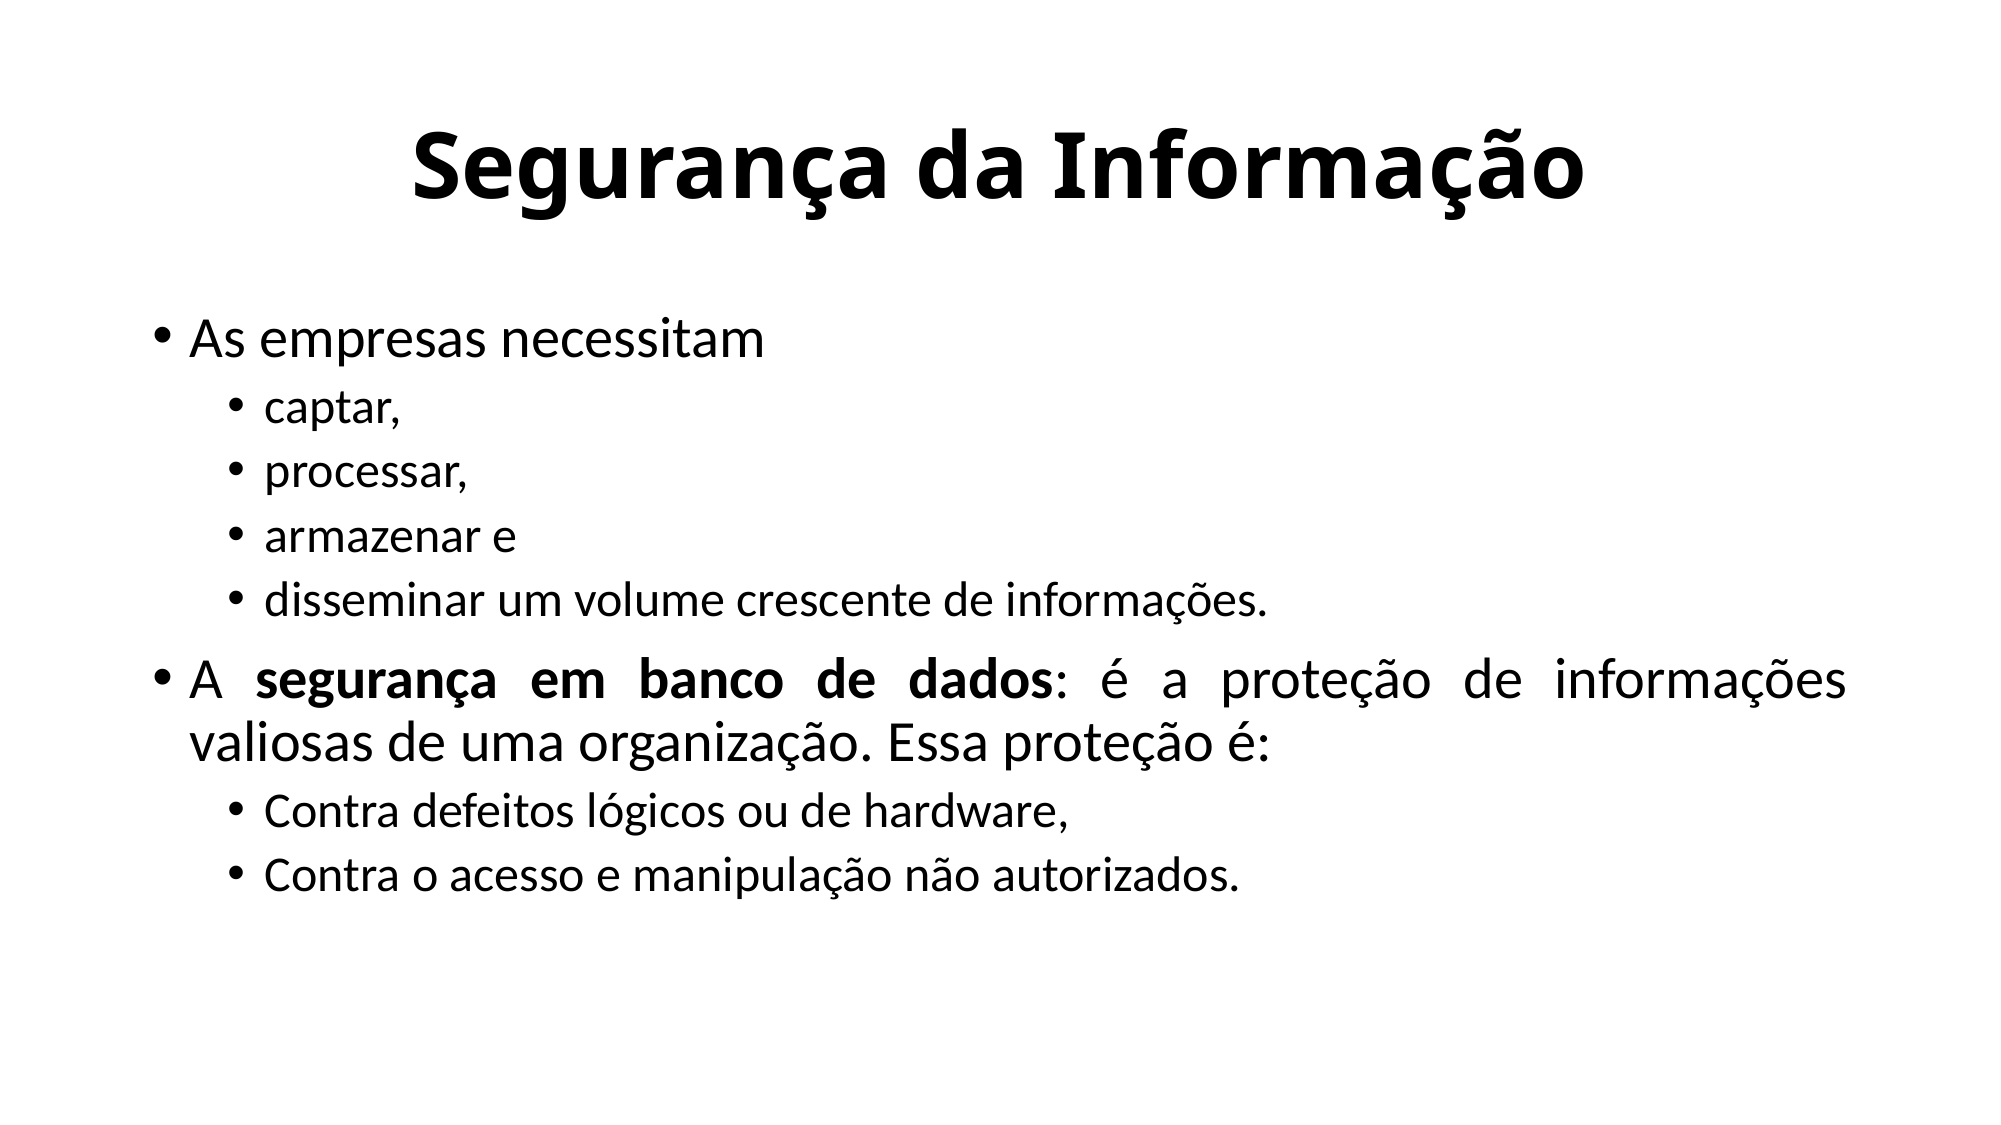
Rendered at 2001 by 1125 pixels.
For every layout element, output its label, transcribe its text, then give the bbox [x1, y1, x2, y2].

title Segurança da Informação [137, 59, 1863, 278]
list As empresas necessitam captar, processar, armazenar e disseminar um volume crescente de informações. A segurança em banco de dados: é a proteção de informações valiosas de uma organização. Essa proteção é: Contra defeitos lógicos ou de hardware, Contra o acesso e manipulação não autorizados. [137, 299, 1863, 1014]
